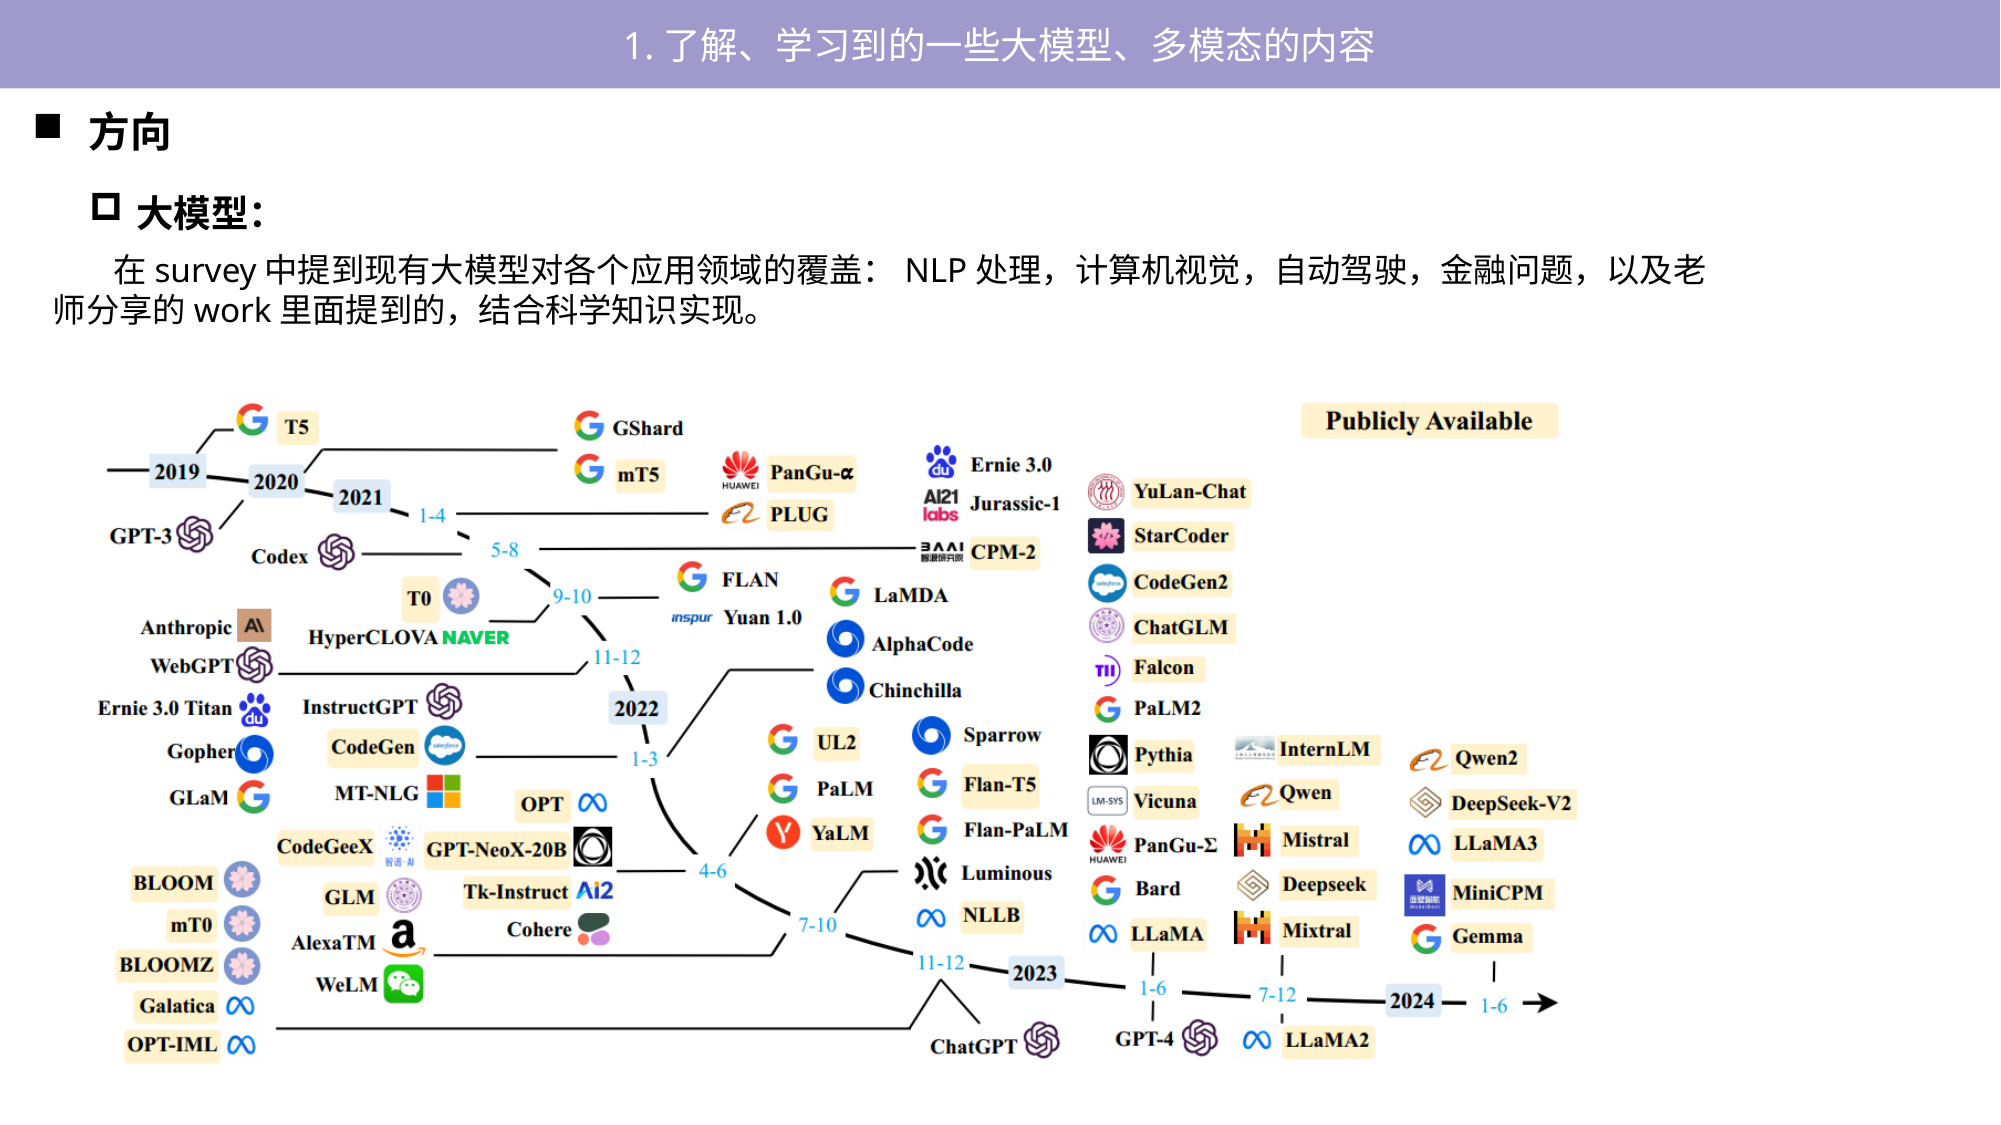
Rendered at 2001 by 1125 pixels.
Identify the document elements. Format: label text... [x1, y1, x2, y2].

text_box 方向 [17, 98, 398, 160]
picture [17, 372, 1660, 1090]
text_box 1.了解、学习到的一些大模型、多模态的内容 [0, 0, 2000, 89]
text_box 在survey中提到现有大模型对各个应用领域的覆盖：NLP处理，计算机视觉，自动驾驶，金融问题，以及老师分享的work里面提到的，结合科学知识实现。 [38, 162, 1737, 299]
